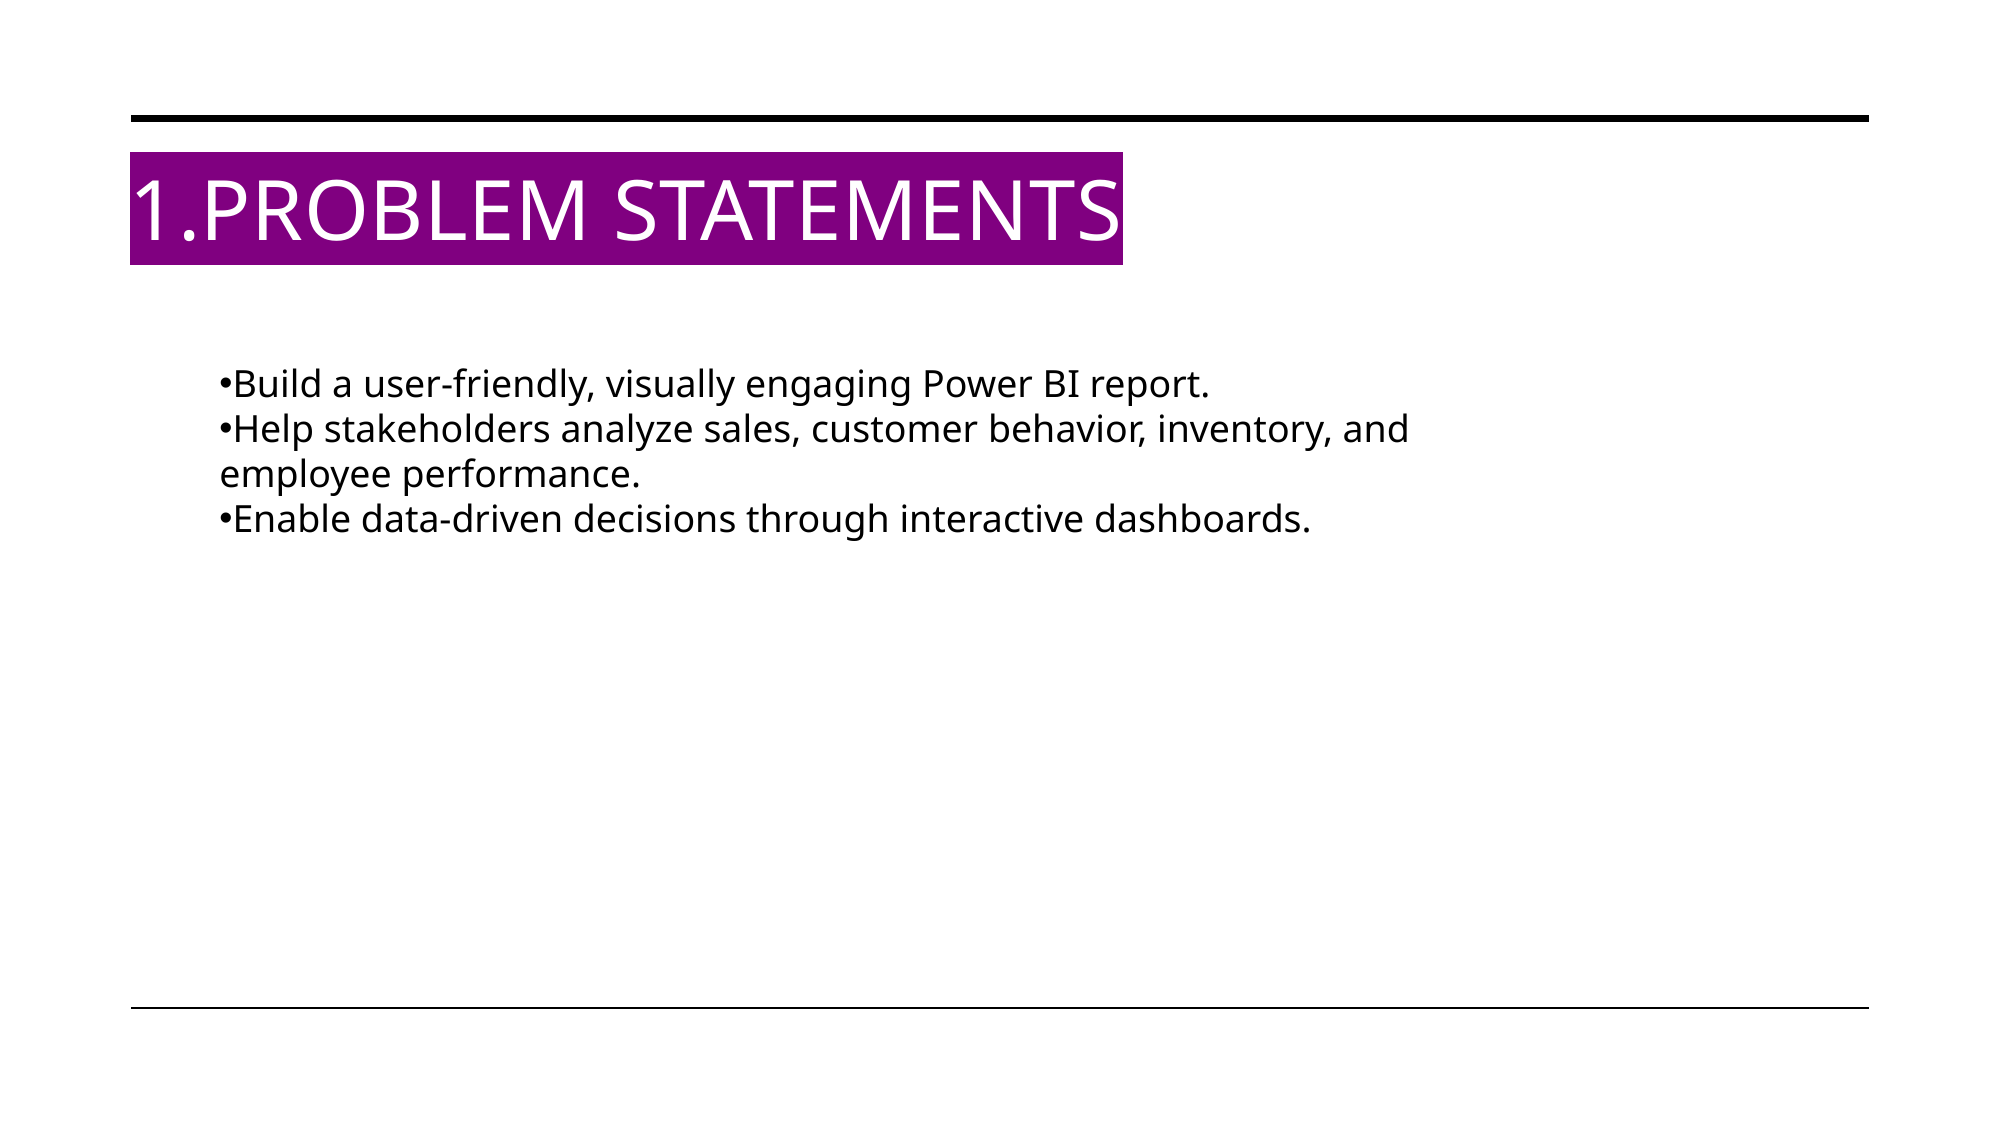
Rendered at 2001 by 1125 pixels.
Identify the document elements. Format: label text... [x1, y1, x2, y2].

title 1.PROBLEM STATEMENTS [114, 149, 1869, 365]
text_box Build a user-friendly, visually engaging Power BI report. Help stakeholders analyze sales, customer behavior, inventory, and employee performance. Enable data-driven decisions through interactive dashboards. [204, 352, 1594, 592]
